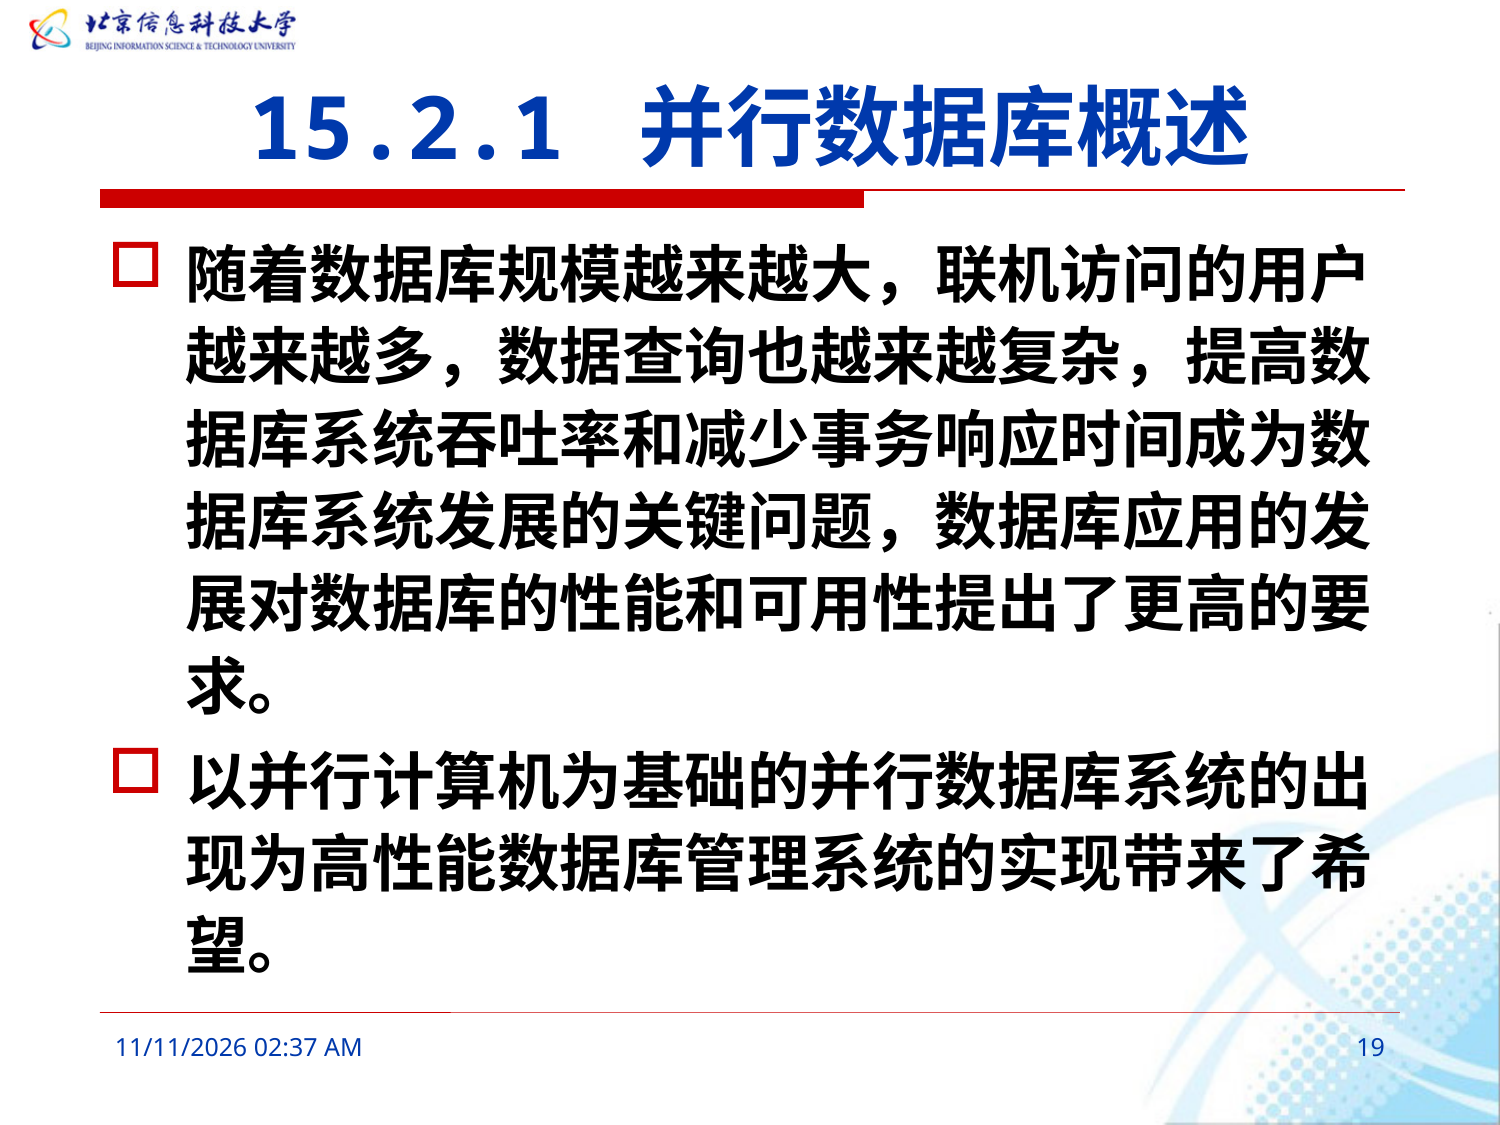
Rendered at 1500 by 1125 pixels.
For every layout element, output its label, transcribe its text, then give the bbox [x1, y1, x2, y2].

slide_number 19 [1074, 1024, 1401, 1103]
picture [0, 0, 1500, 1125]
list 随着数据库规模越来越大，联机访问的用户越来越多，数据查询也越来越复杂，提高数据库系统吞吐率和减少事务响应时间成为数据库系统发展的关键问题，数据库应用的发展对数据库的性能和可用性提出了更高的要求。 以并行计算机为基础的并行数据库系统的出现为高性能数据库管理系统的实现带来了希望。 [92, 219, 1406, 1000]
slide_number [99, 1024, 432, 1103]
title 15.2.1 并行数据库概述 [93, 49, 1407, 185]
